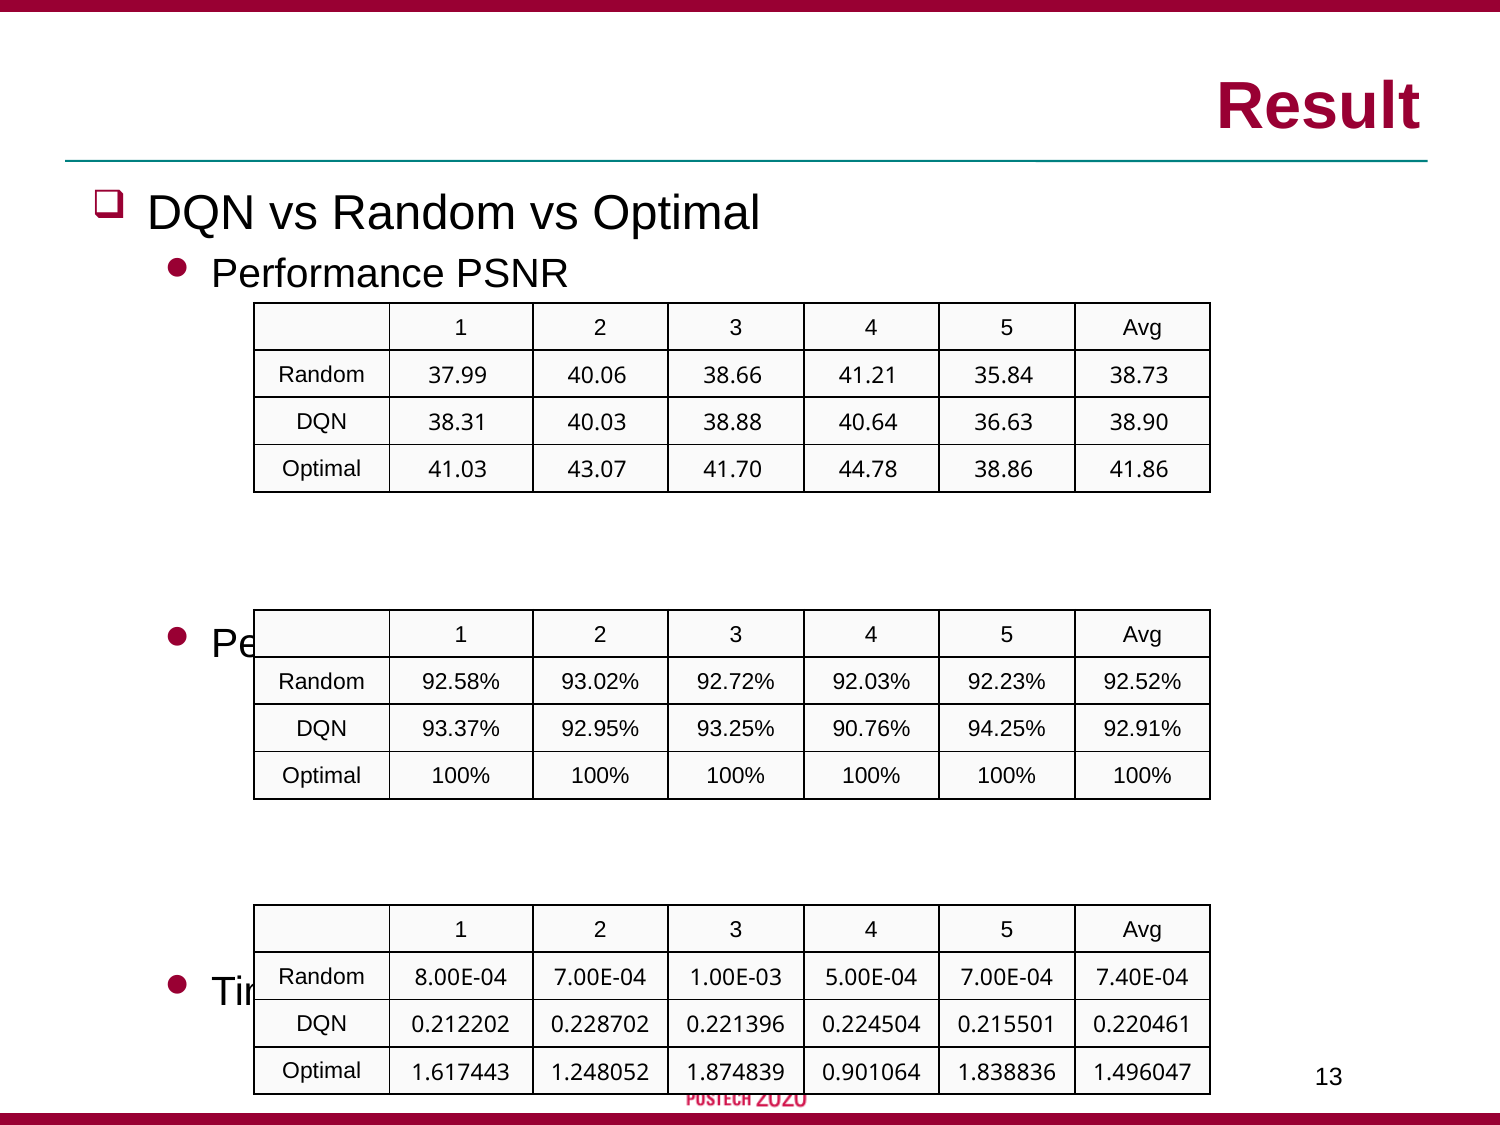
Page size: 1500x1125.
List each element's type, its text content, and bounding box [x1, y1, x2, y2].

table_cell 40.03 [534, 398, 667, 444]
title Result [74, 36, 1436, 150]
table_cell 7.00E-04 [940, 953, 1074, 999]
table_header Avg [1076, 304, 1209, 349]
table_header 3 [669, 304, 803, 349]
table_cell 7.40E-04 [1076, 953, 1209, 999]
table_header 4 [805, 611, 938, 656]
table_header [255, 906, 389, 951]
table_cell 37.99 [390, 351, 532, 396]
table_cell 43.07 [534, 445, 667, 491]
table_cell 92.52% [1076, 658, 1209, 703]
table_cell Optimal [255, 445, 389, 491]
table_cell 90.76% [805, 705, 938, 751]
table_cell 44.78 [805, 445, 938, 491]
table_header 2 [534, 611, 667, 656]
table_cell Random [255, 351, 389, 396]
table_cell 92.72% [669, 658, 803, 703]
table_cell 1.00E-03 [669, 953, 803, 999]
table_cell DQN [255, 705, 389, 751]
table_cell 38.31 [390, 398, 532, 444]
table_header 4 [805, 906, 938, 951]
table_cell 0.220461 [1076, 1000, 1209, 1046]
table_header [255, 611, 389, 656]
table_cell 100% [390, 752, 532, 798]
table_cell 1.617443 [390, 1048, 532, 1093]
table_header 5 [940, 304, 1074, 349]
table_cell 100% [805, 752, 938, 798]
table_cell 35.84 [940, 351, 1074, 396]
table_cell 0.212202 [390, 1000, 532, 1046]
table_cell 92.58% [390, 658, 532, 703]
table_cell Random [255, 658, 389, 703]
table_cell 0.224504 [805, 1000, 938, 1046]
table_cell 38.73 [1076, 351, 1209, 396]
table_cell 100% [669, 752, 803, 798]
table_cell Random [255, 953, 389, 999]
table_cell 5.00E-04 [805, 953, 938, 999]
table_cell 100% [534, 752, 667, 798]
table_cell 92.91% [1076, 705, 1209, 751]
table_cell 1.496047 [1076, 1048, 1209, 1093]
table_cell 40.64 [805, 398, 938, 444]
table_cell 100% [1076, 752, 1209, 798]
table_header [255, 304, 389, 349]
table_cell 38.88 [669, 398, 803, 444]
table_cell 8.00E-04 [390, 953, 532, 999]
table_cell 36.63 [940, 398, 1074, 444]
table_cell 100% [940, 752, 1074, 798]
table_cell 38.66 [669, 351, 803, 396]
table_cell 92.95% [534, 705, 667, 751]
table_header 5 [940, 611, 1074, 656]
table_cell 0.215501 [940, 1000, 1074, 1046]
table_header Avg [1076, 906, 1209, 951]
table_cell 38.86 [940, 445, 1074, 491]
table_cell 1.874839 [669, 1048, 803, 1093]
table_cell 94.25% [940, 705, 1074, 751]
table_cell Optimal [255, 1048, 389, 1093]
table_header 3 [669, 611, 803, 656]
table_cell DQN [255, 398, 389, 444]
table_header Avg [1076, 611, 1209, 656]
table_cell 0.221396 [669, 1000, 803, 1046]
table_header 4 [805, 304, 938, 349]
slide_number 13 [1299, 1052, 1425, 1113]
table_cell 92.03% [805, 658, 938, 703]
table_cell 7.00E-04 [534, 953, 667, 999]
table_cell 93.25% [669, 705, 803, 751]
table_header 2 [534, 906, 667, 951]
table_cell Optimal [255, 752, 389, 798]
table_cell 0.901064 [805, 1048, 938, 1093]
table_cell 38.90 [1076, 398, 1209, 444]
table_cell 41.21 [805, 351, 938, 396]
table_header 5 [940, 906, 1074, 951]
table_cell 93.37% [390, 705, 532, 751]
table_cell 41.70 [669, 445, 803, 491]
table_cell 1.838836 [940, 1048, 1074, 1093]
table_cell 41.03 [390, 445, 532, 491]
table_cell 93.02% [534, 658, 667, 703]
table_cell 40.06 [534, 351, 667, 396]
table_header 2 [534, 304, 667, 349]
table_cell 1.248052 [534, 1048, 667, 1093]
table_header 1 [390, 906, 532, 951]
picture [672, 1095, 820, 1111]
table_cell 0.228702 [534, 1000, 667, 1046]
table_header 1 [390, 304, 532, 349]
table_cell 41.86 [1076, 445, 1209, 491]
table_cell DQN [255, 1000, 389, 1046]
table_header 3 [669, 906, 803, 951]
list DQN vs Random vs Optimal Performance PSNR Performance (Percent) Time [76, 172, 1427, 1024]
table_header 1 [390, 611, 532, 656]
table_cell 92.23% [940, 658, 1074, 703]
